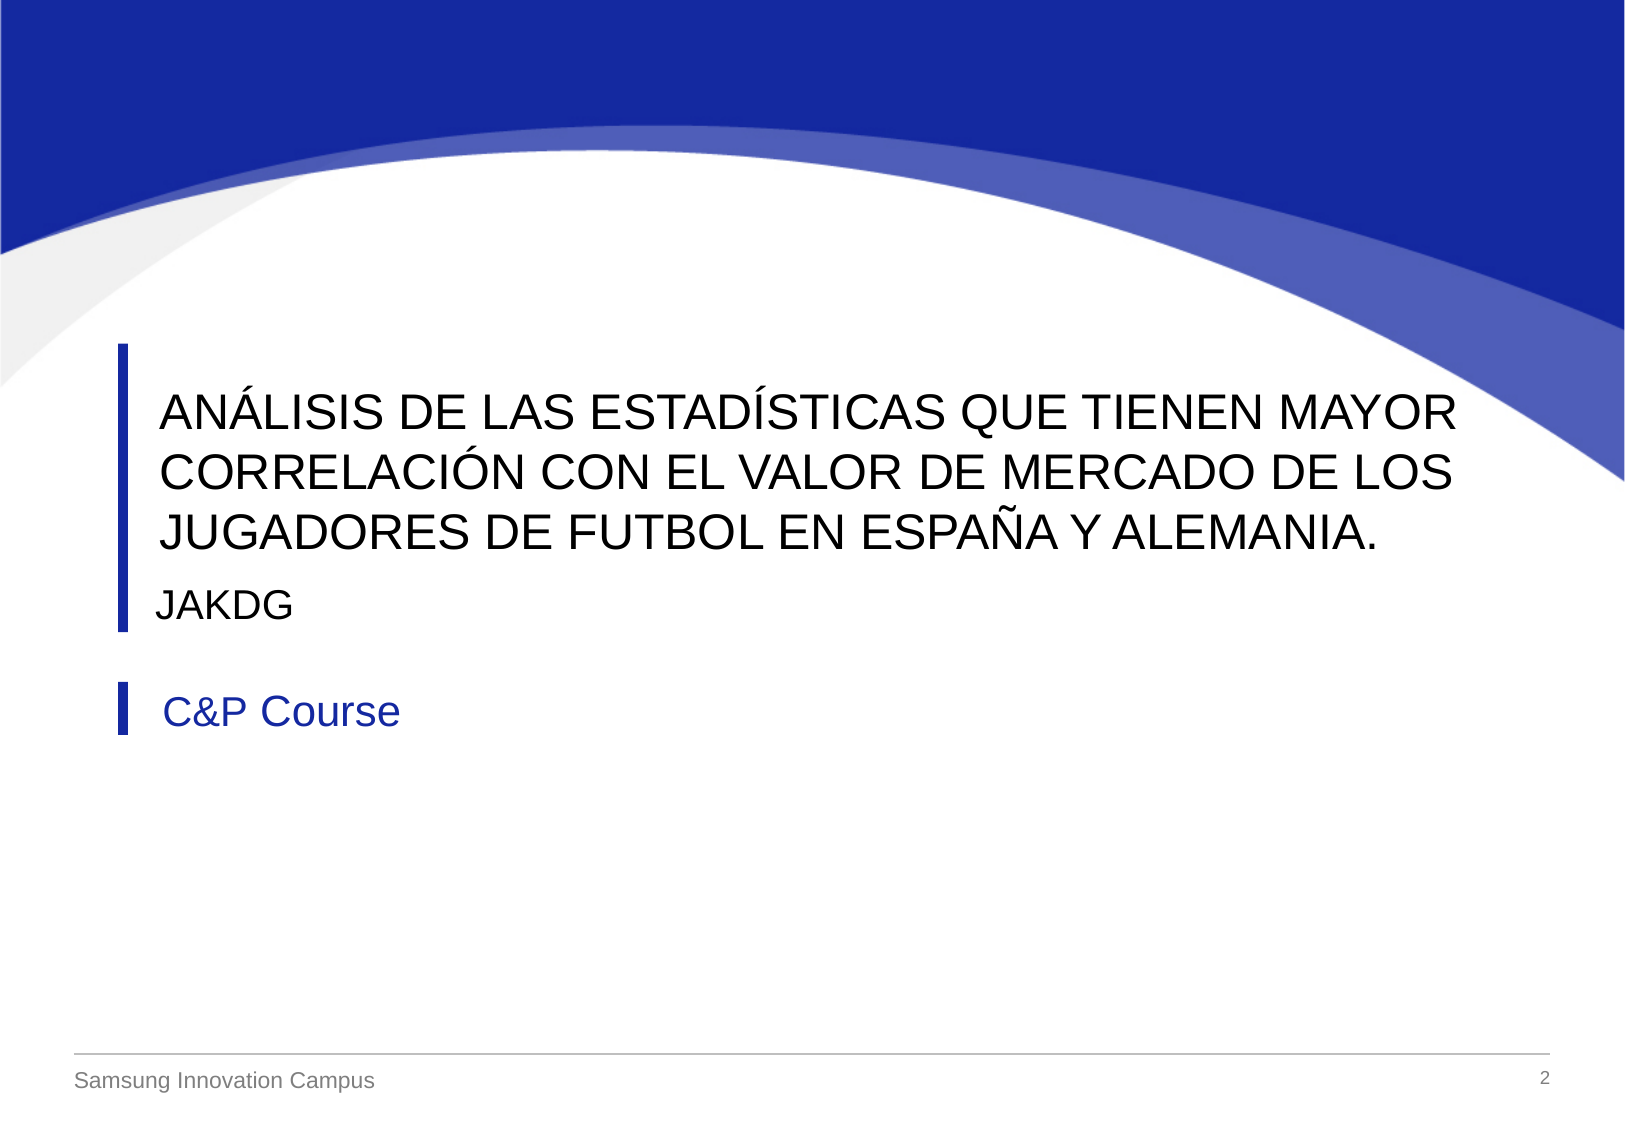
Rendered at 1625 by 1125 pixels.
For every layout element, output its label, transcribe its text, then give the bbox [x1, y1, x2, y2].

list ANÁLISIS DE LAS ESTADÍSTICAS QUE TIENEN MAYOR CORRELACIÓN CON EL VALOR DE MERCADO DE LOS JUGADORES DE FUTBOL EN ESPAÑA Y ALEMANIA. [159, 379, 1533, 598]
picture [0, 0, 1625, 1125]
text_box JAKDG [155, 577, 1055, 629]
